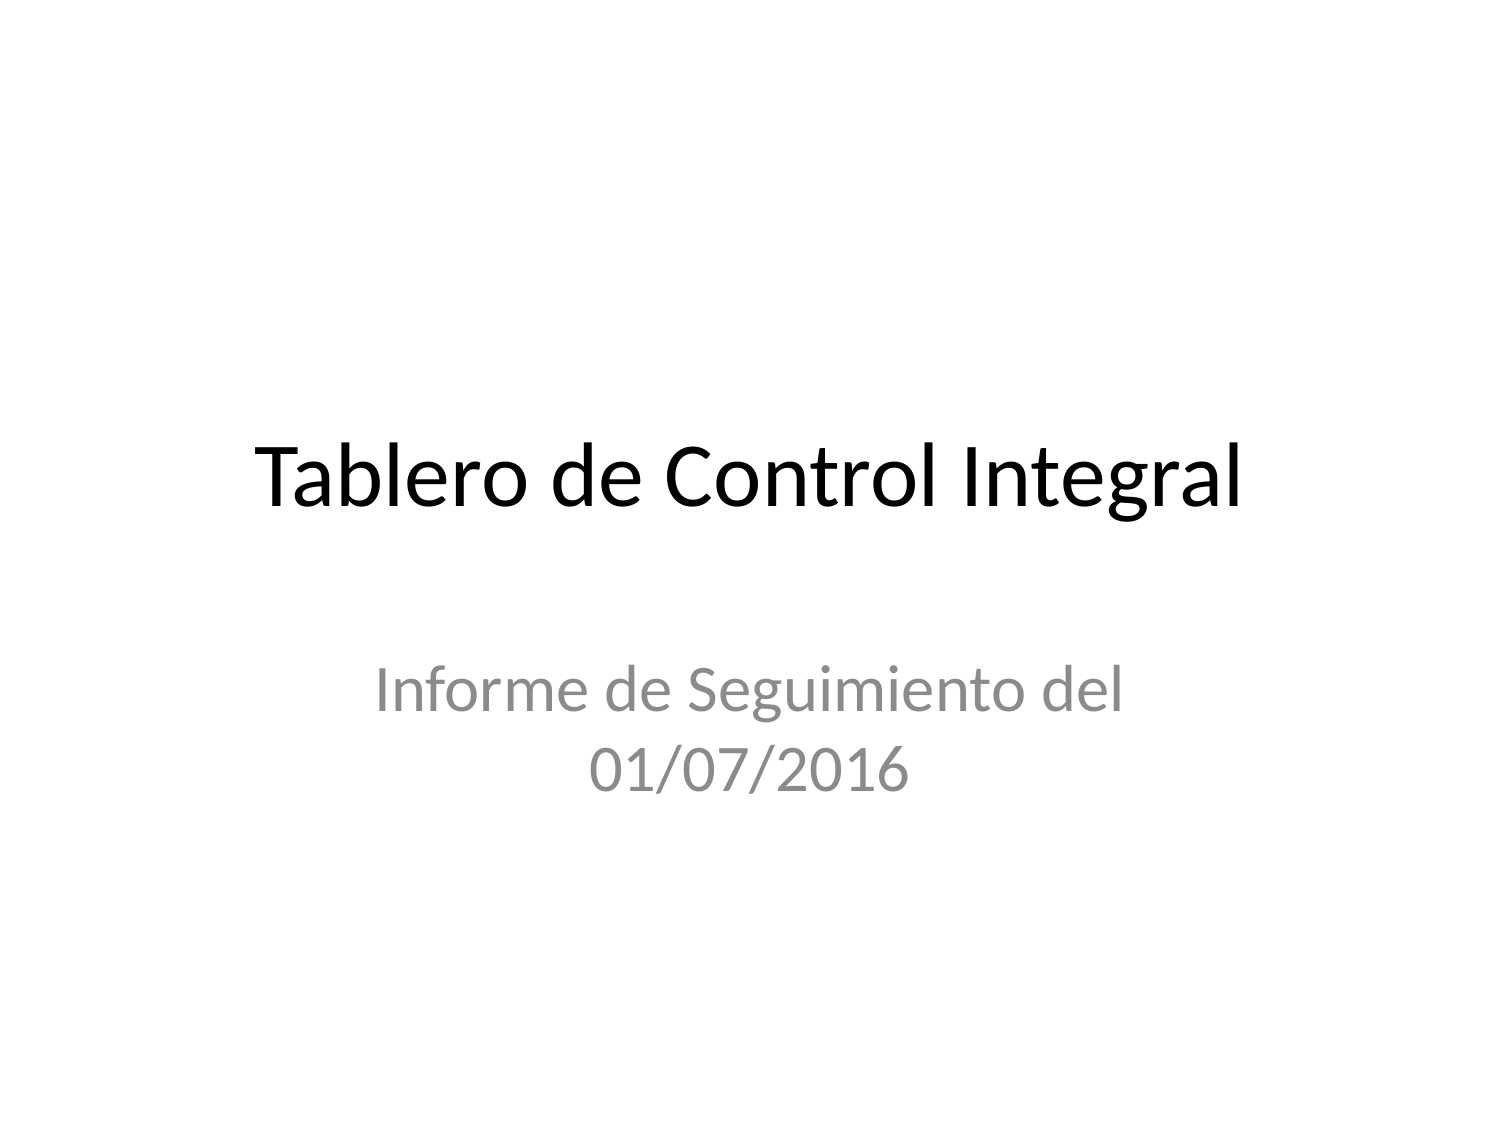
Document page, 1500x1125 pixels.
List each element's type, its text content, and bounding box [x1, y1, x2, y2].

subtitle Informe de Seguimiento del 01/07/2016 [225, 637, 1275, 925]
title Tablero de Control Integral [112, 349, 1388, 591]
